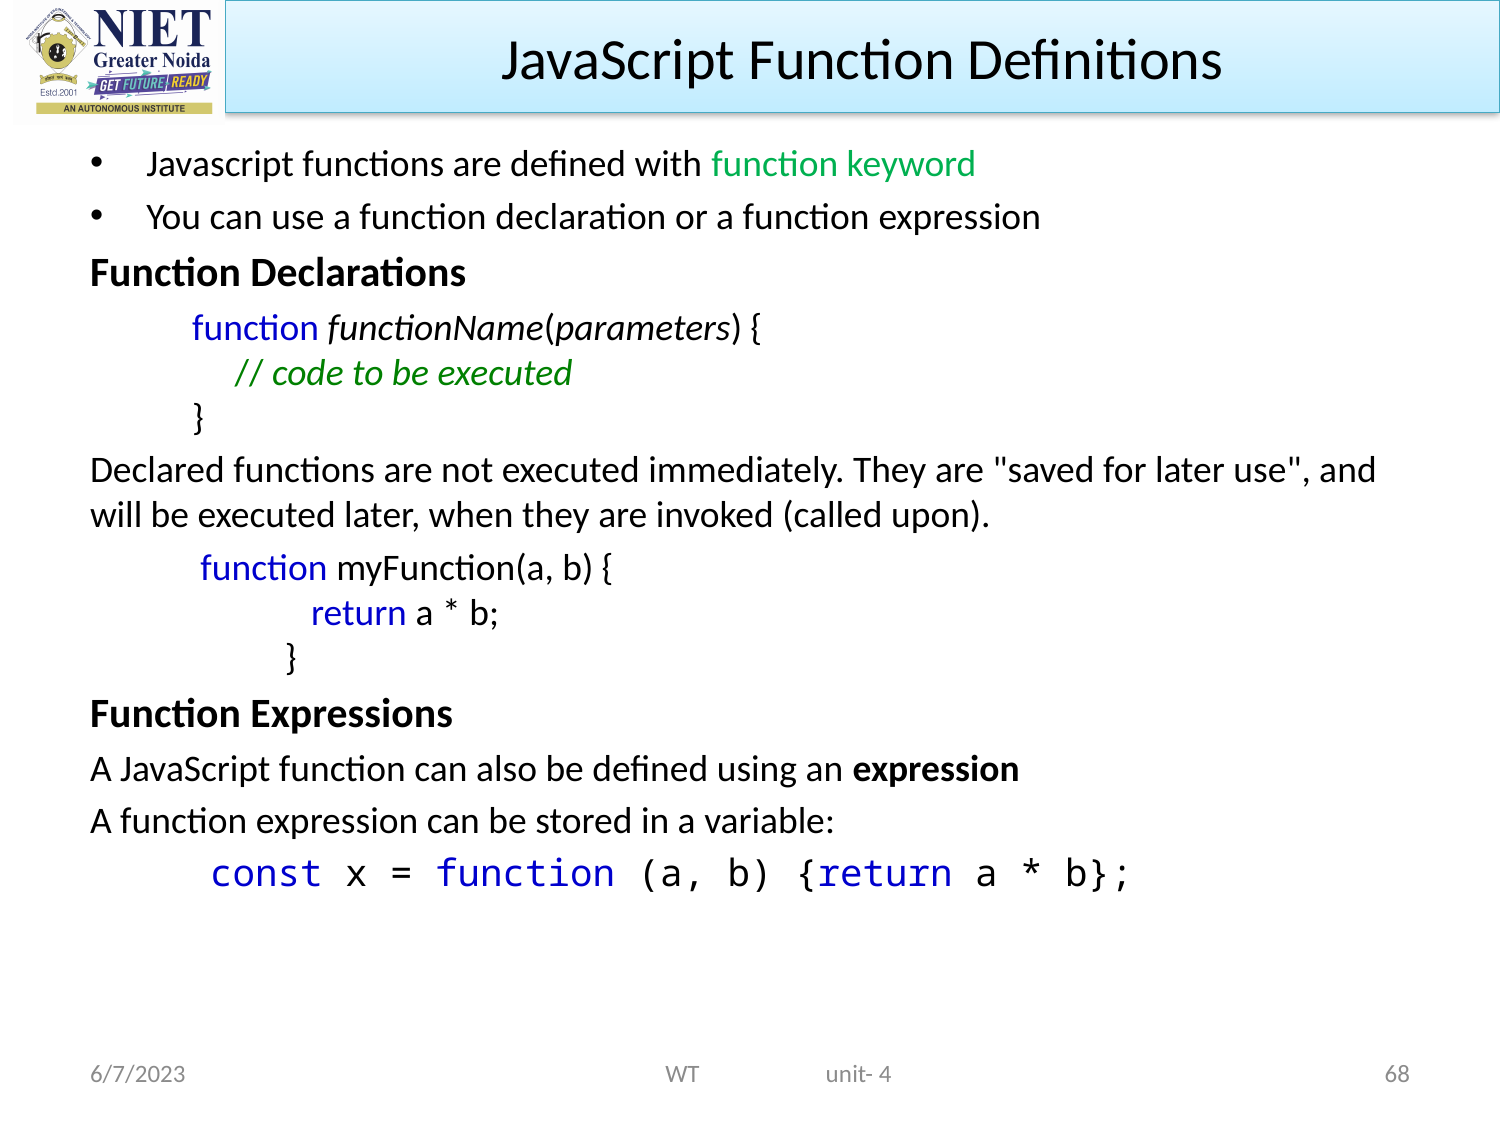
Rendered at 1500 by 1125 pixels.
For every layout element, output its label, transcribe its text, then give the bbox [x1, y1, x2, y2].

picture [13, 0, 226, 126]
list Javascript functions are defined with function keyword You can use a function declaration or a function expression Function Declarations function functionName(parameters) { // code to be executed } Declared functions are not executed immediately. They are "saved for later use", and will be executed later, when they are invoked (called upon). function myFunction(a, b) { return a * b; } Function Expressions A JavaScript function can also be defined using an expression A function expression can be stored in a variable: const x = function (a, b) {return a * b}; [75, 131, 1425, 975]
slide_number 68 [1074, 1042, 1425, 1103]
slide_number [75, 1042, 412, 1103]
text_box JavaScript Function Definitions [228, 0, 1500, 113]
footer WT unit- 4 [412, 1042, 1074, 1103]
